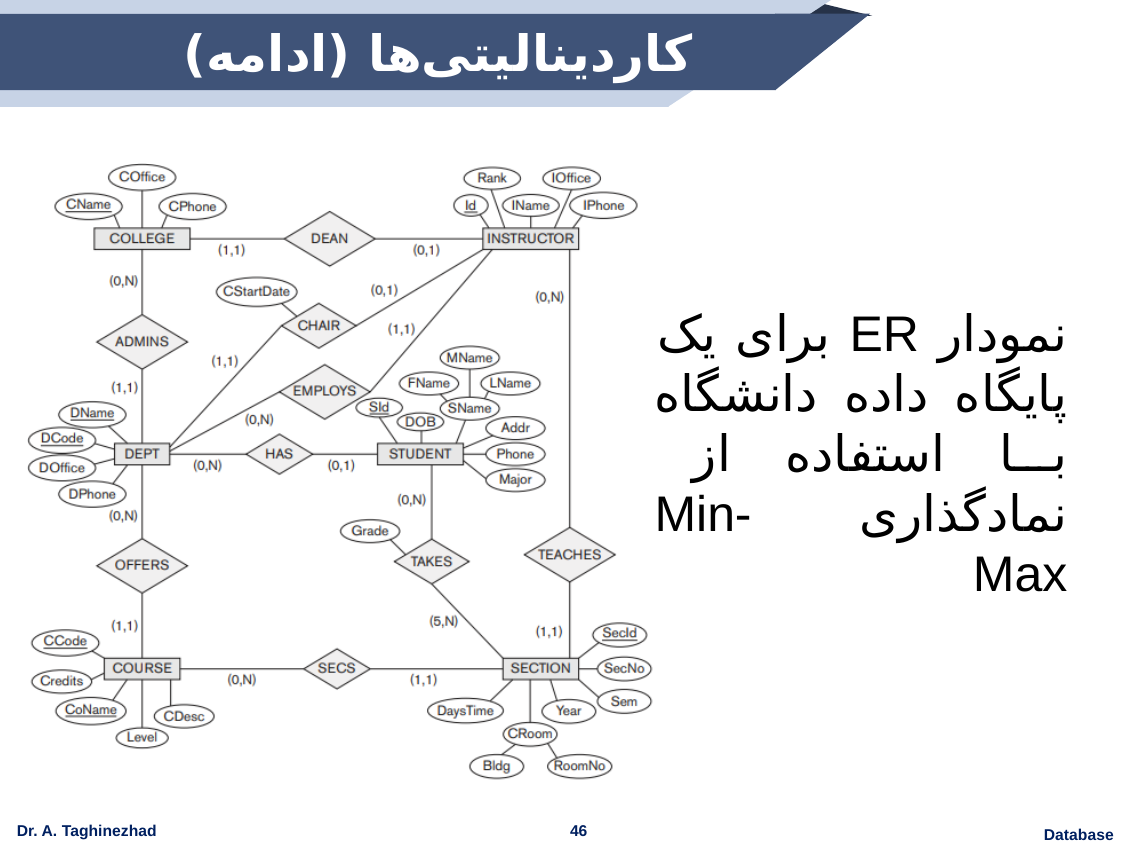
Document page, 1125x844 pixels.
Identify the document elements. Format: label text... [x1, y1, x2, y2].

list نمودار ER برای یک پایگاه داده دانشگاه با استفاده از نمادگذاری Min-Max [662, 286, 1092, 792]
title کاردینالیتی‌ها (ادامه) [99, 14, 777, 88]
picture [15, 162, 657, 792]
